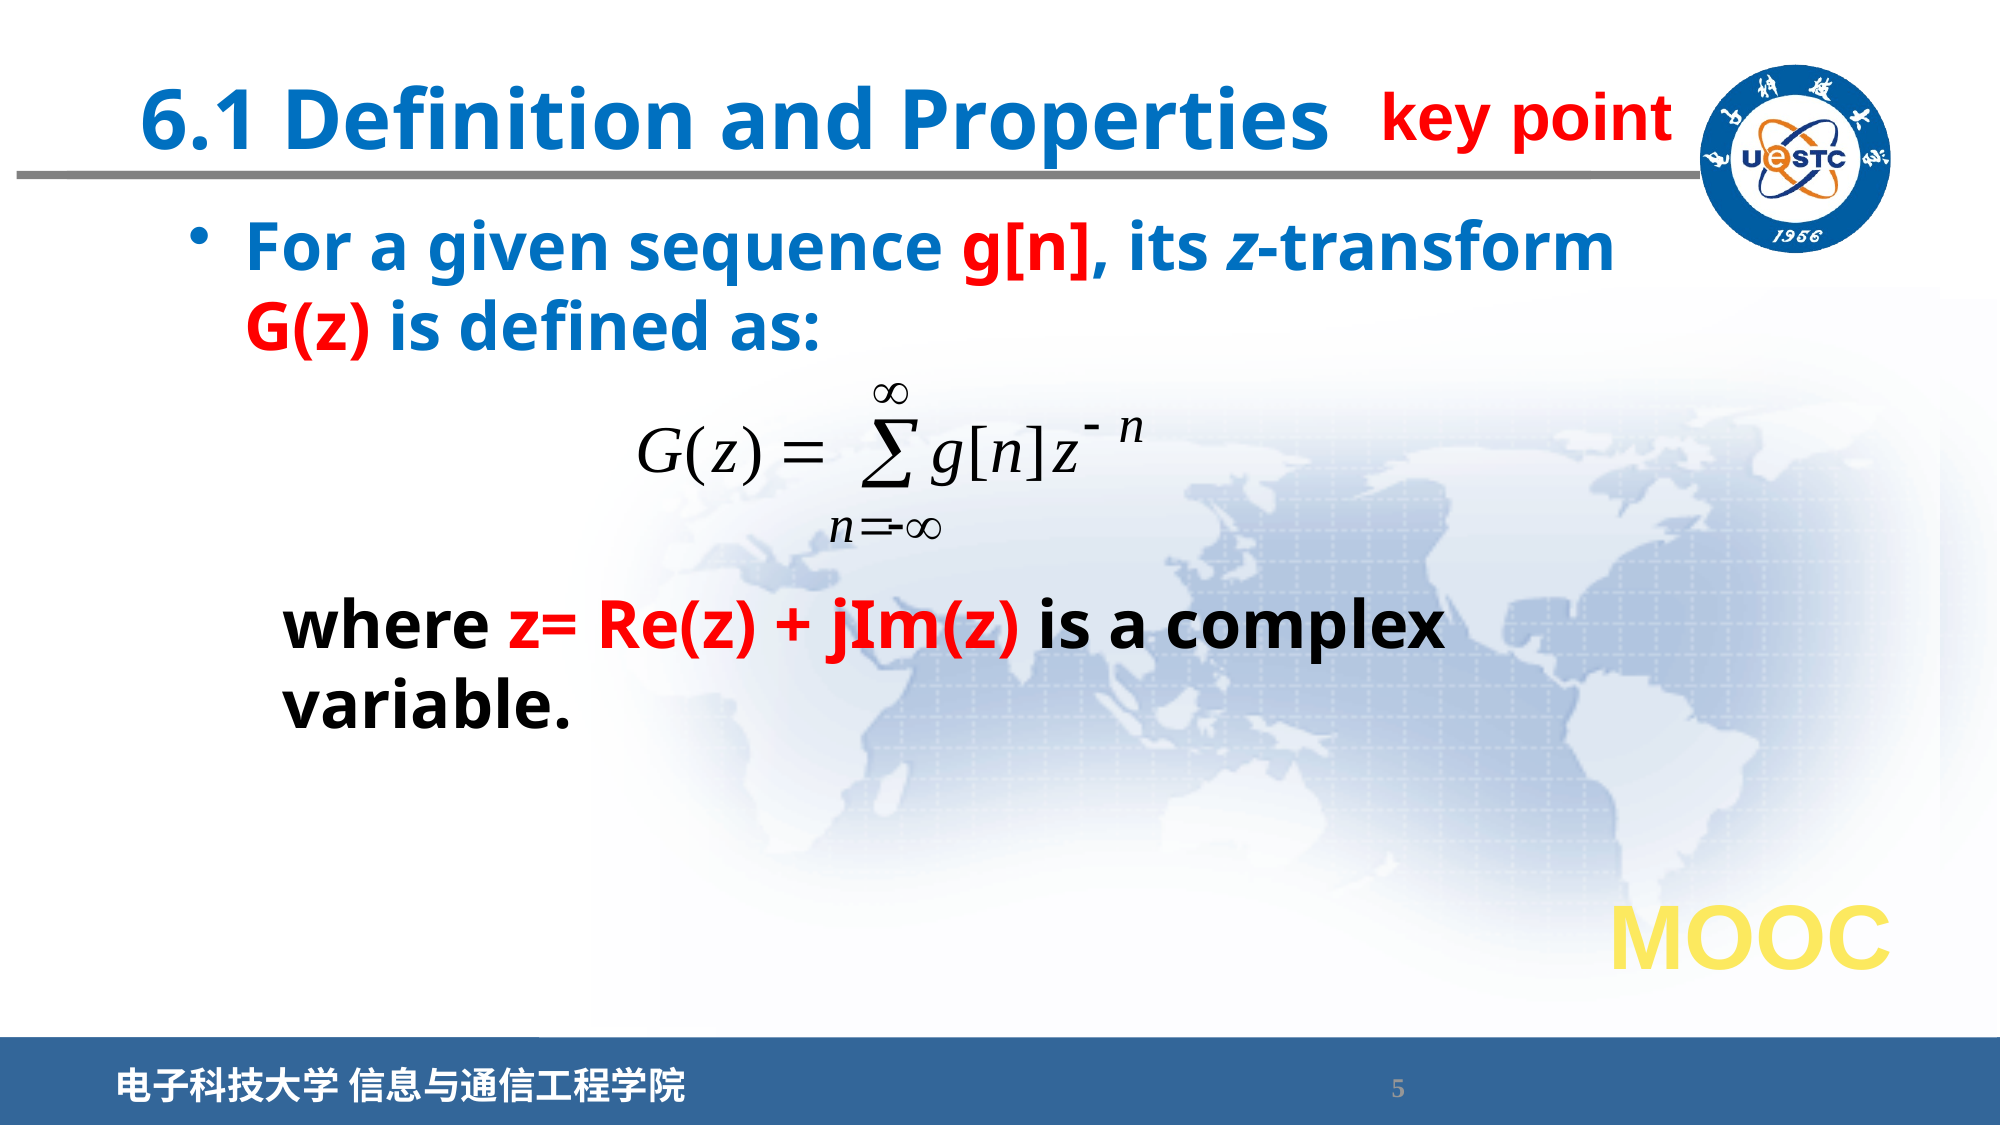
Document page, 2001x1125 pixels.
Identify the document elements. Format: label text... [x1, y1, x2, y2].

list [633, 361, 1151, 548]
text_box where z= Re(z) + jIm(z) is a complex variable. [267, 574, 1556, 749]
picture [1679, 56, 1940, 262]
text_box key point [1366, 66, 1692, 162]
picture [483, 287, 1997, 1037]
title 6.1 Definition and Properties [125, 7, 1501, 174]
text_box MOOC [1593, 870, 1909, 995]
list For a given sequence g[n], its z-transform G(z) is defined as: [173, 196, 1694, 388]
